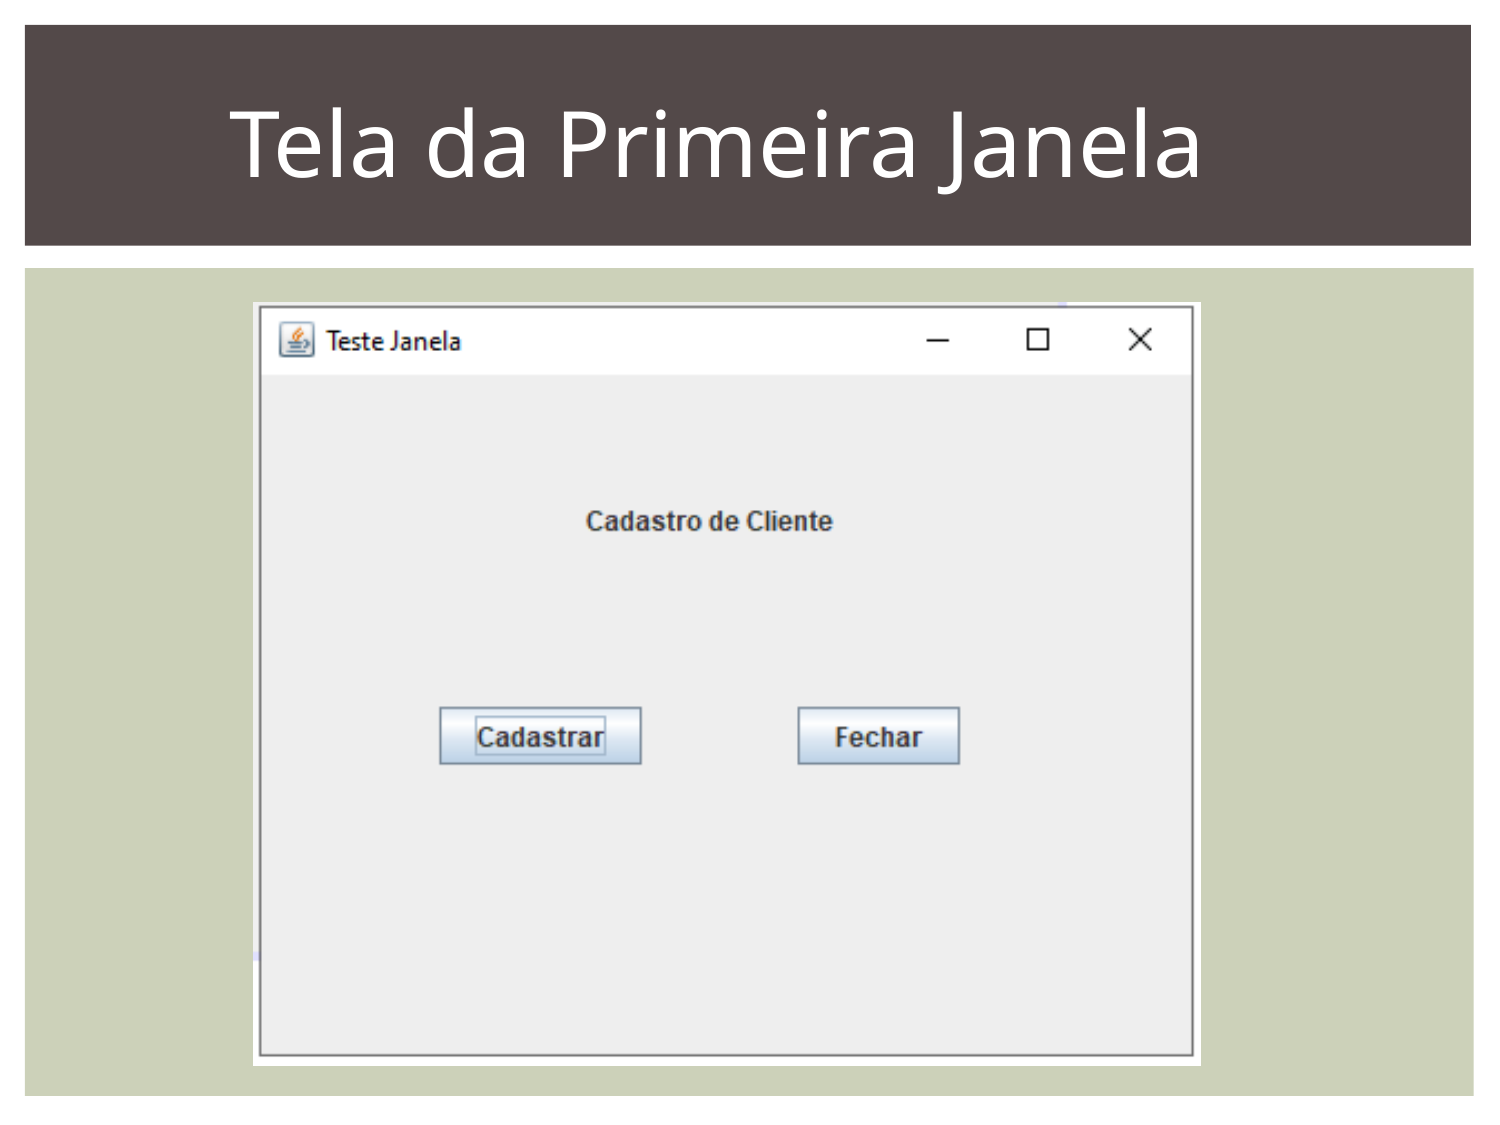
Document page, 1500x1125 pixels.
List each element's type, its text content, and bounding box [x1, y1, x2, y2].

picture [253, 302, 1202, 1066]
text_box Tela da Primeira Janela [214, 78, 1221, 203]
